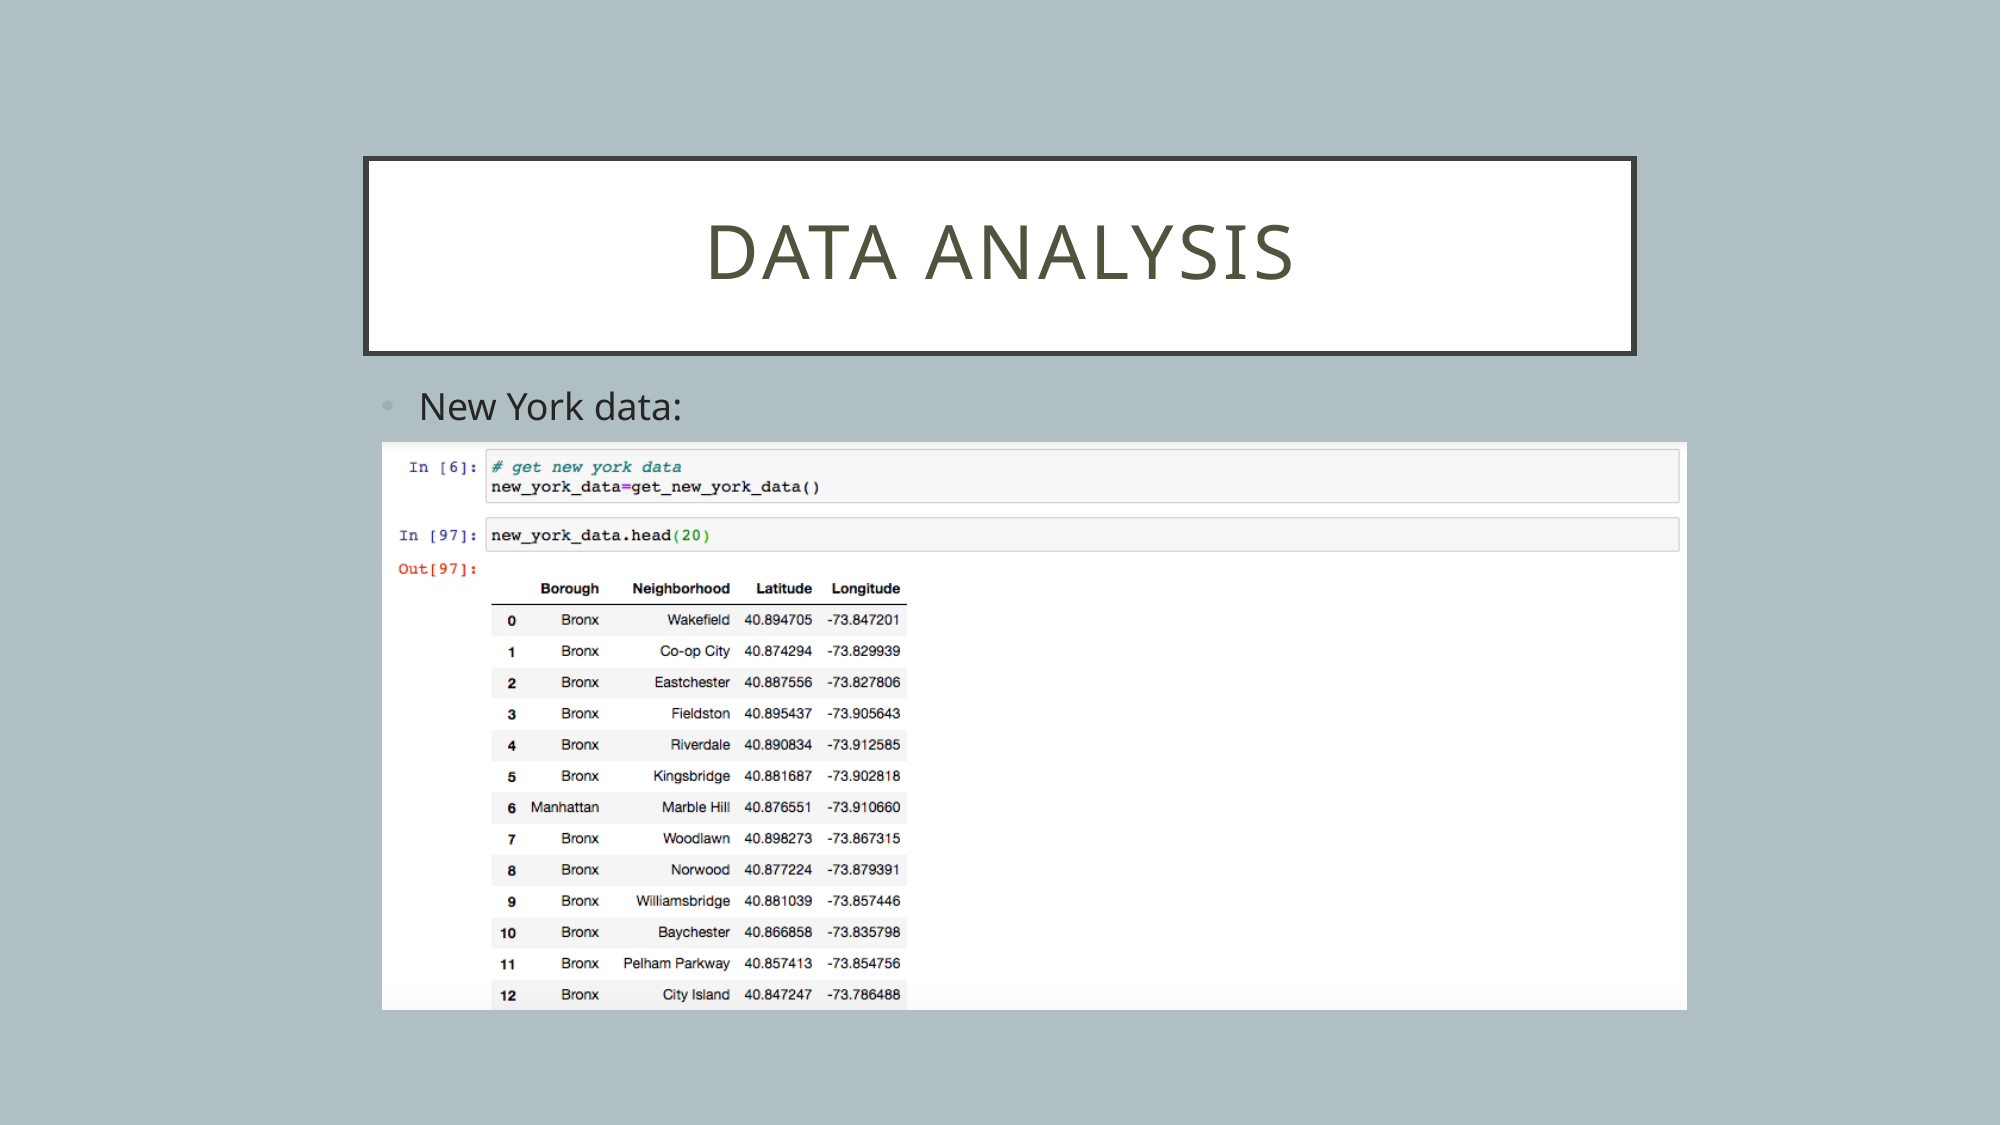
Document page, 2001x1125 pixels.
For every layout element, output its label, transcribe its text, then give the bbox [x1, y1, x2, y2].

picture [382, 442, 1687, 1010]
list New York data: [366, 375, 1634, 885]
title Data Analysis [363, 156, 1637, 356]
